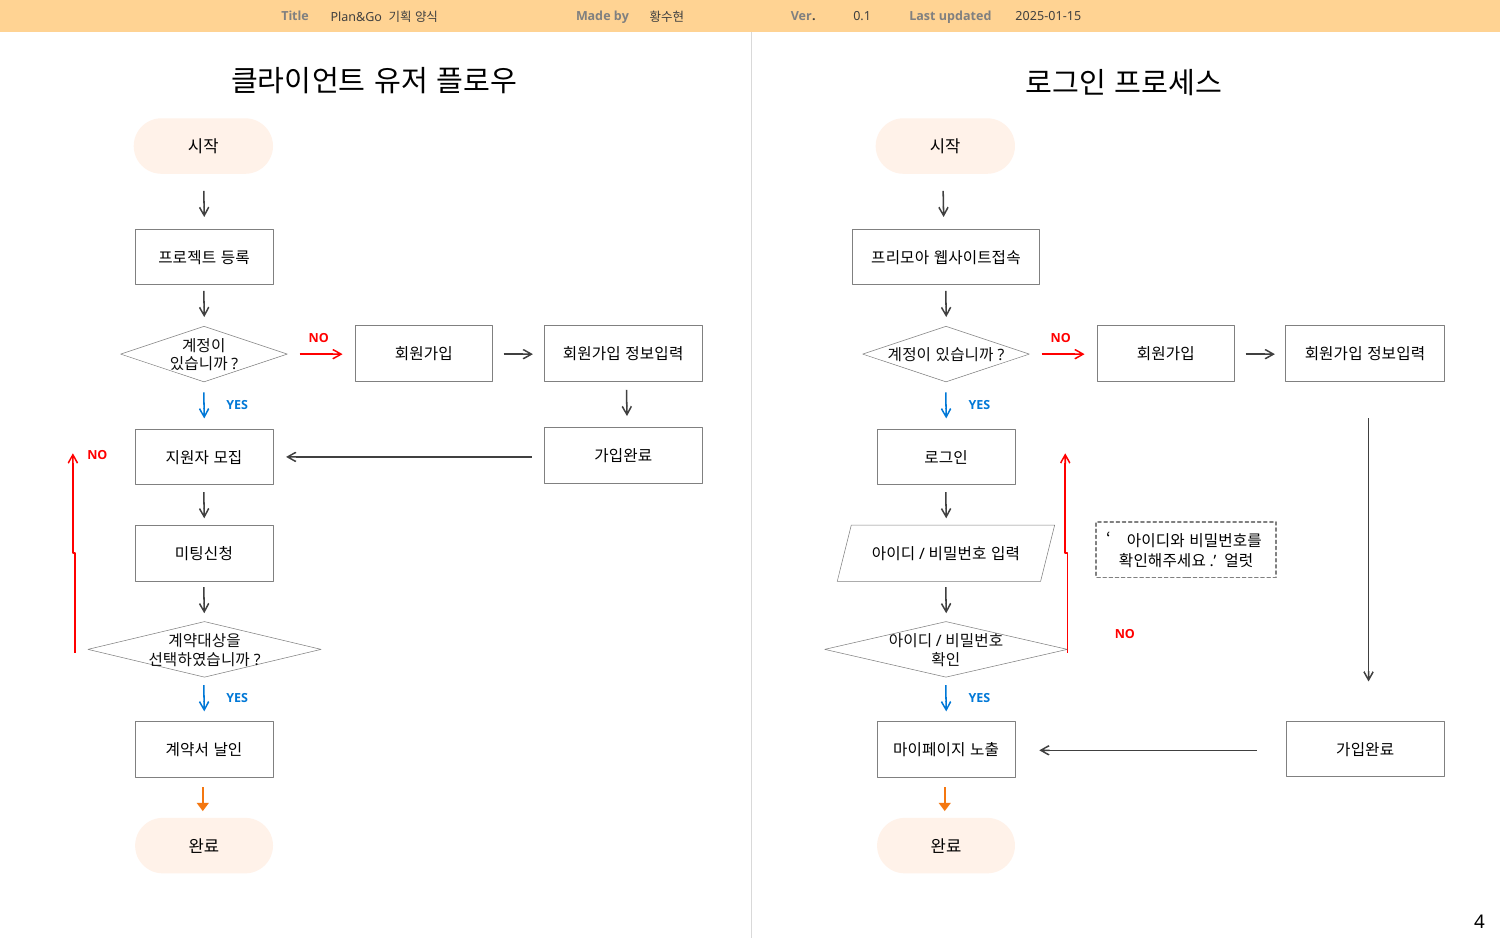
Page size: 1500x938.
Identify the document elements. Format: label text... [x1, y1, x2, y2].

text_box 가입완료 [542, 425, 705, 485]
text_box 회원가입 [1095, 323, 1237, 383]
text_box 완료 [874, 815, 1018, 876]
text_box 회원가입 정보입력 [542, 323, 705, 383]
text_box 가입완료 [1284, 719, 1447, 778]
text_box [72, 453, 76, 654]
text_box 미팅신청 [133, 523, 275, 583]
text_box 완료 [133, 815, 276, 876]
text_box 계정이 있습니까? [118, 324, 290, 384]
text_box YES [953, 682, 1006, 713]
text_box 마이페이지 노출 [875, 719, 1017, 779]
text_box NO [293, 322, 344, 353]
text_box NO [1100, 618, 1150, 649]
text_box 계약서 날인 [133, 719, 275, 779]
text_box 프리모아 웹사이트접속 [851, 227, 1041, 287]
text_box NO [72, 440, 123, 470]
text_box 클라이언트 유저 플로우 [0, 55, 746, 105]
text_box 지원자 모집 [133, 427, 275, 487]
text_box 아이디/비밀번호 확인 [822, 619, 1059, 680]
text_box YES [211, 682, 264, 713]
text_box NO [1035, 322, 1086, 353]
text_box 회원가입 [353, 323, 495, 383]
text_box 로그인 [875, 427, 1017, 487]
text_box YES [953, 389, 1006, 420]
text_box ‘아이디와 비밀번호를 확인해주세요.’ 얼럿 [1094, 520, 1278, 579]
text_box YES [211, 389, 264, 420]
text_box 회원가입 정보입력 [1284, 323, 1447, 383]
text_box 계약대상을 선택하였습니까? [85, 619, 324, 680]
text_box 프로젝트 등록 [133, 227, 275, 287]
text_box 시작 [131, 116, 276, 176]
text_box 아이디/비밀번호 입력 [835, 523, 1057, 584]
text_box 계정이 있습니까? [860, 324, 1032, 384]
text_box 로그인 프로세스 [755, 57, 1499, 108]
text_box 시작 [873, 116, 1018, 176]
